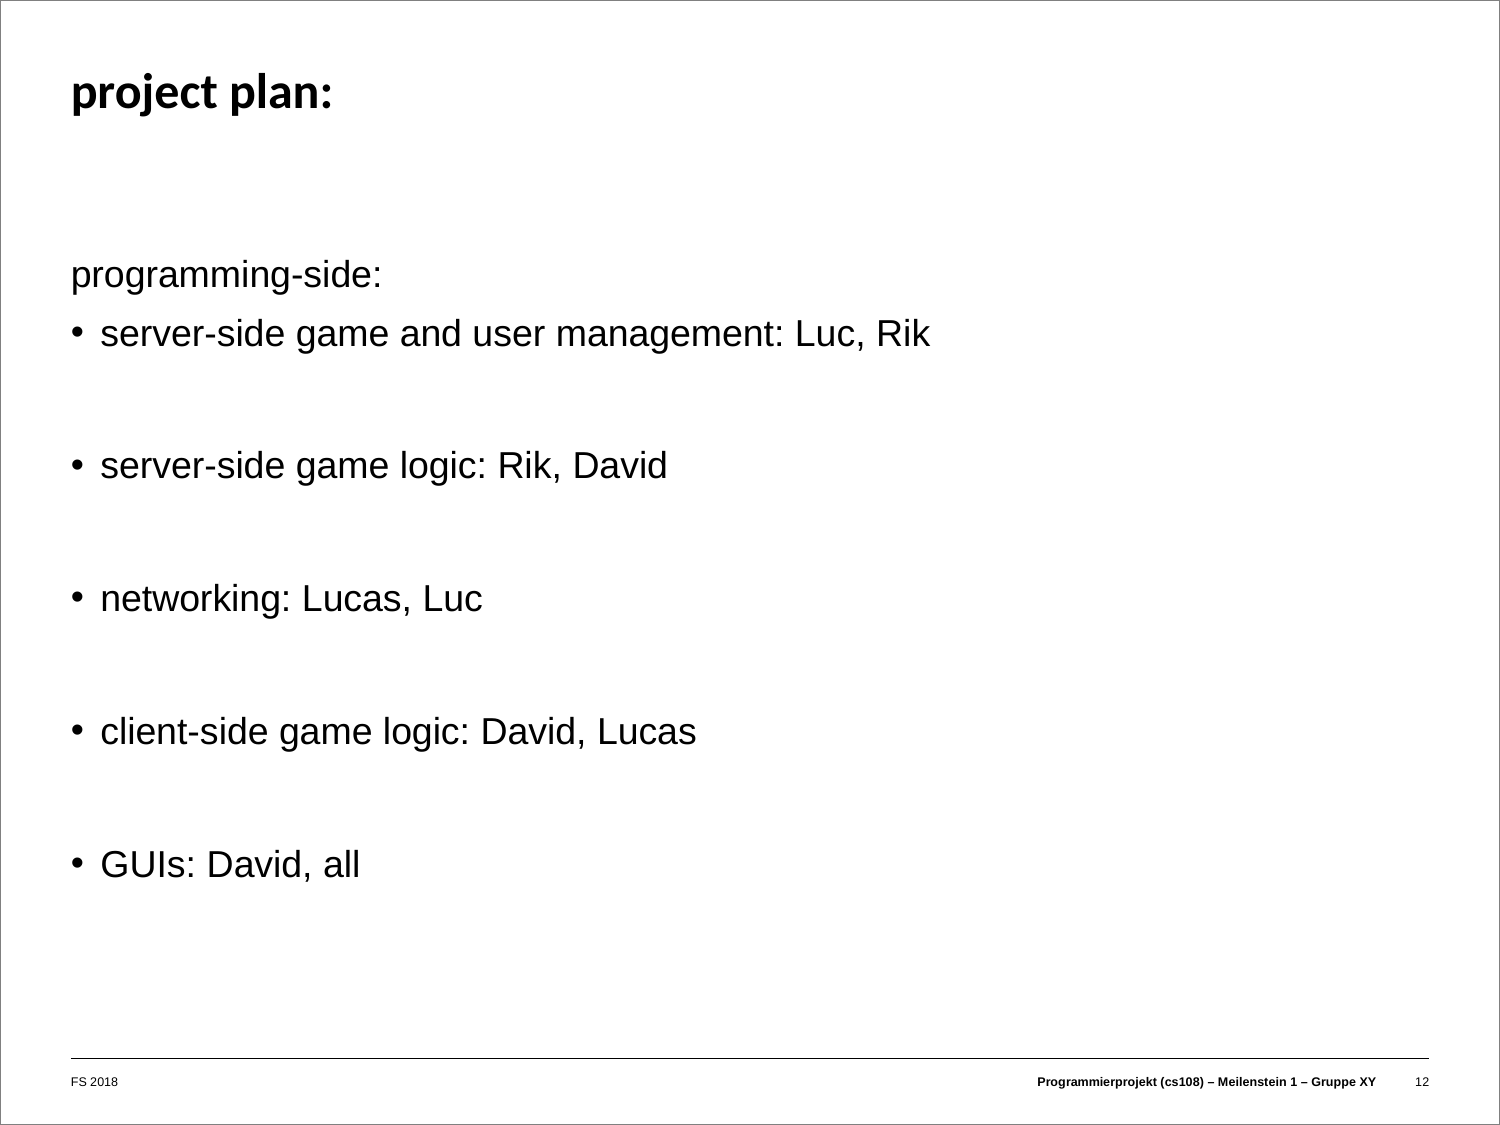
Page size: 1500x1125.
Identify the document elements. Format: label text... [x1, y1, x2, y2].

list programming-side: server-side game and user management: Luc, Rik server-side game logic: Rik, David networking: Lucas, Luc client-side game logic: David, Lucas GUIs: David, all [70, 249, 1430, 1024]
footer Programmierprojekt (cs108) – Meilenstein 1 – Gruppe XY [785, 1070, 1376, 1100]
slide_number 12 [1387, 1070, 1430, 1100]
title project plan: [70, 66, 1430, 191]
slide_number FS 2018 [70, 1070, 425, 1100]
